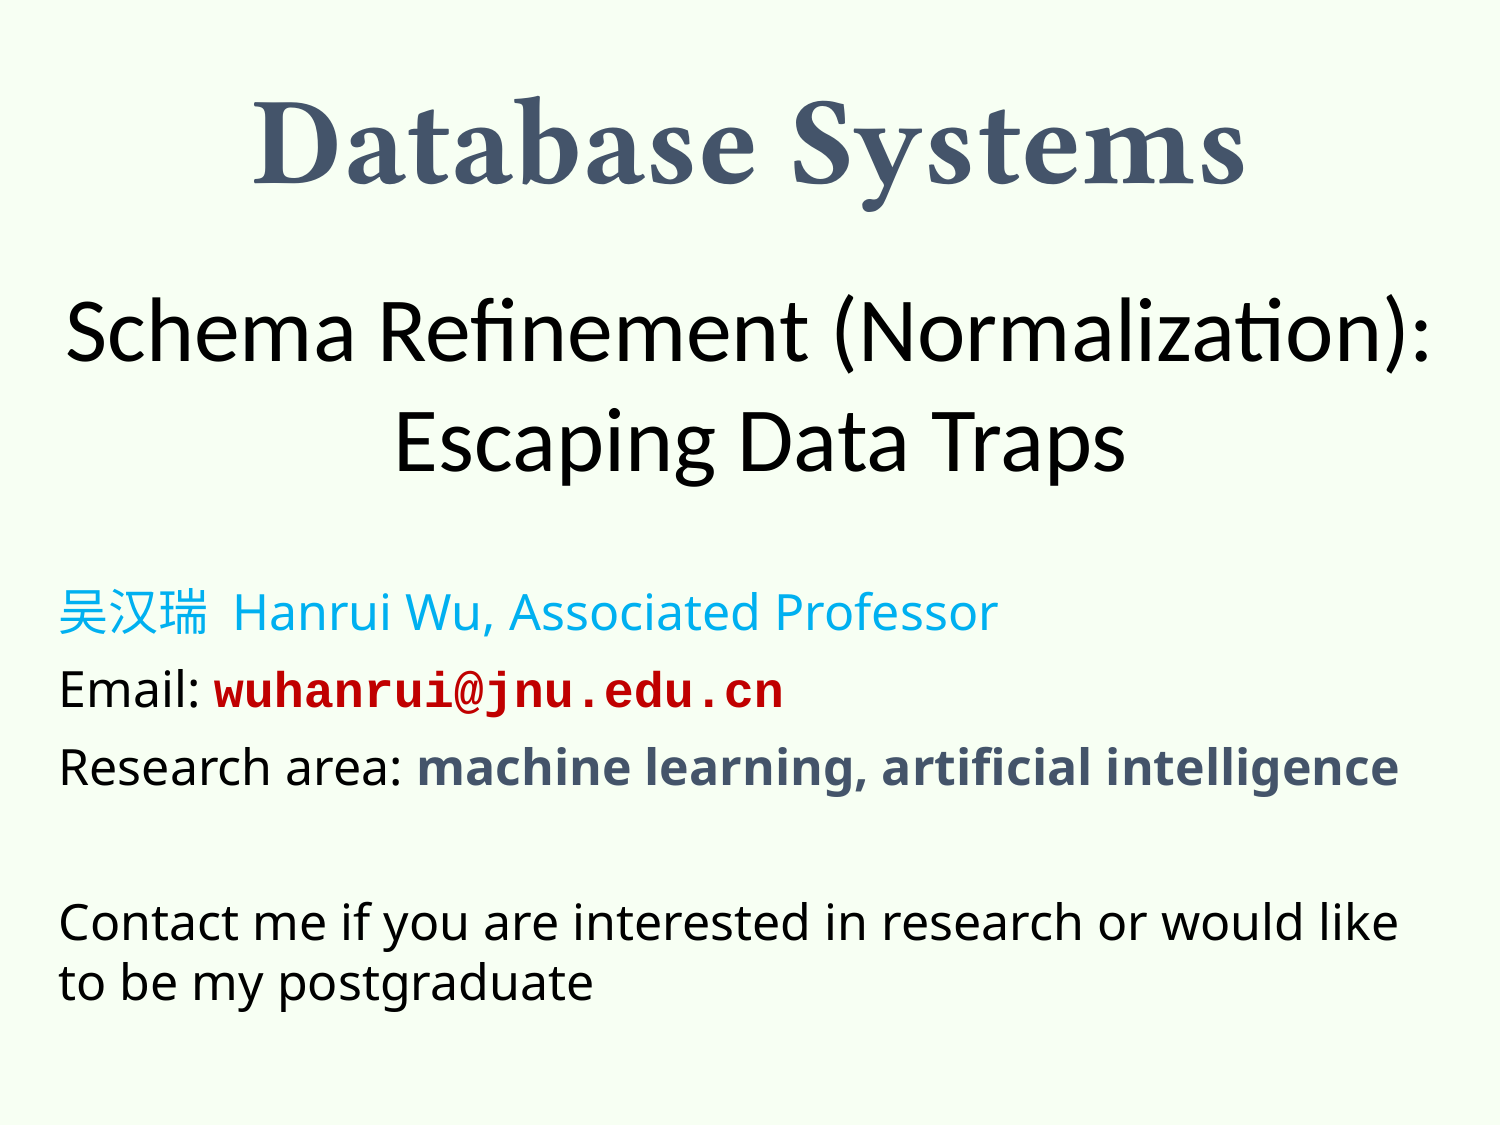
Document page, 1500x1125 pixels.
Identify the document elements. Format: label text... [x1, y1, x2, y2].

text_box 吴汉瑞 Hanrui Wu, Associated Professor Email: wuhanrui@jnu.edu.cn Research area: machine learning, artificial intelligence Contact me if you are interested in research or would like to be my postgraduate [43, 513, 1458, 1070]
text_box Schema Refinement (Normalization): Escaping Data Traps [41, 276, 1481, 497]
title Database Systems [88, 67, 1414, 219]
